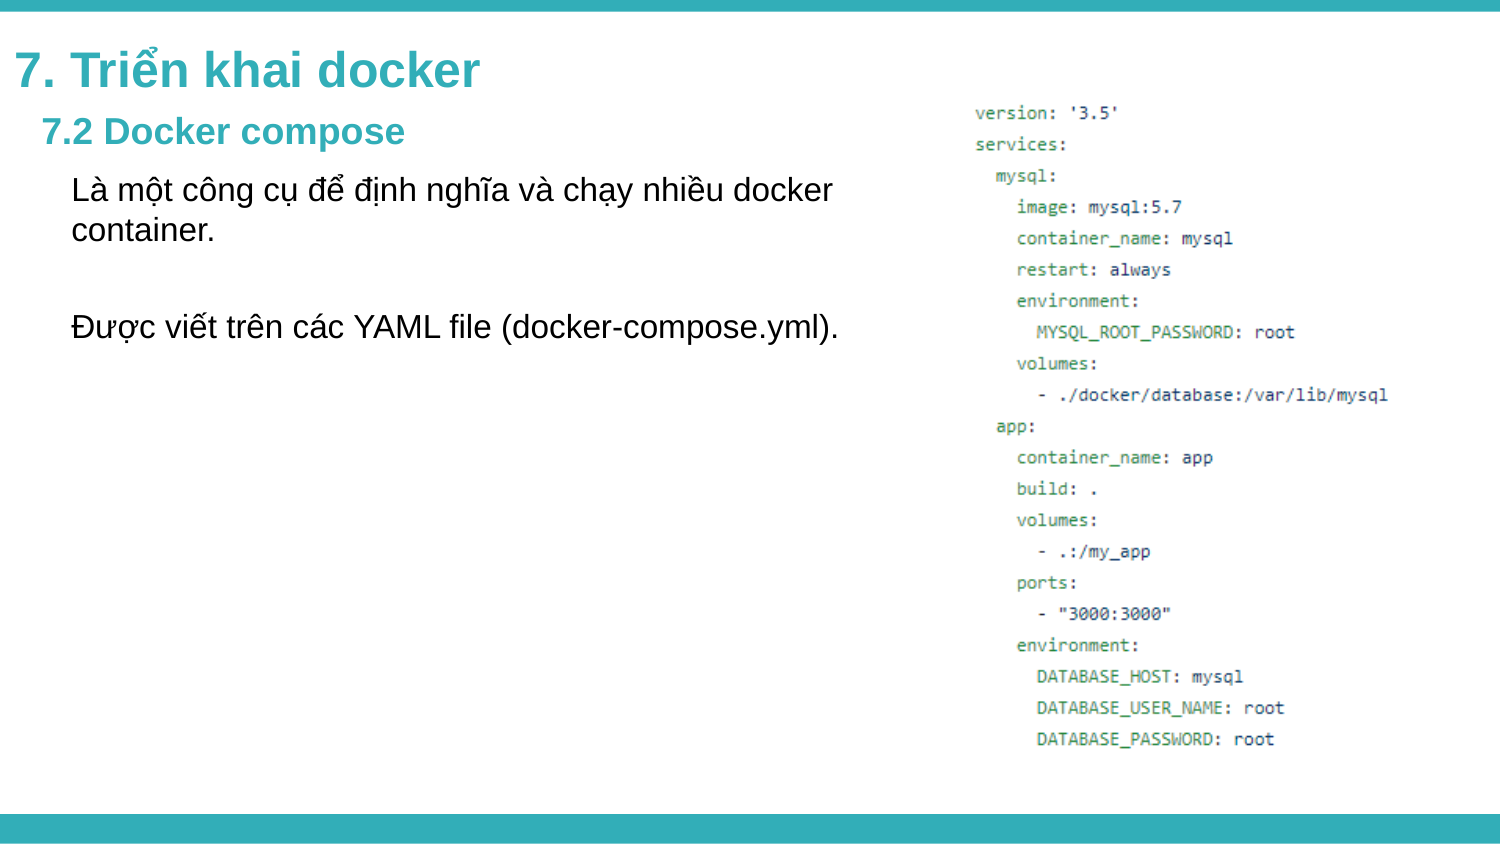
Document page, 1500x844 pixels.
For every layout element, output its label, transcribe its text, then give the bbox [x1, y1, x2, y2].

list 7. Triển khai docker [0, 20, 1500, 115]
picture [962, 99, 1435, 759]
text_box 7.2 Docker compose [26, 99, 421, 160]
text_box Là một công cụ để định nghĩa và chạy nhiều docker container. [56, 160, 869, 256]
text_box Được viết trên các YAML file (docker-compose.yml). [56, 298, 869, 353]
